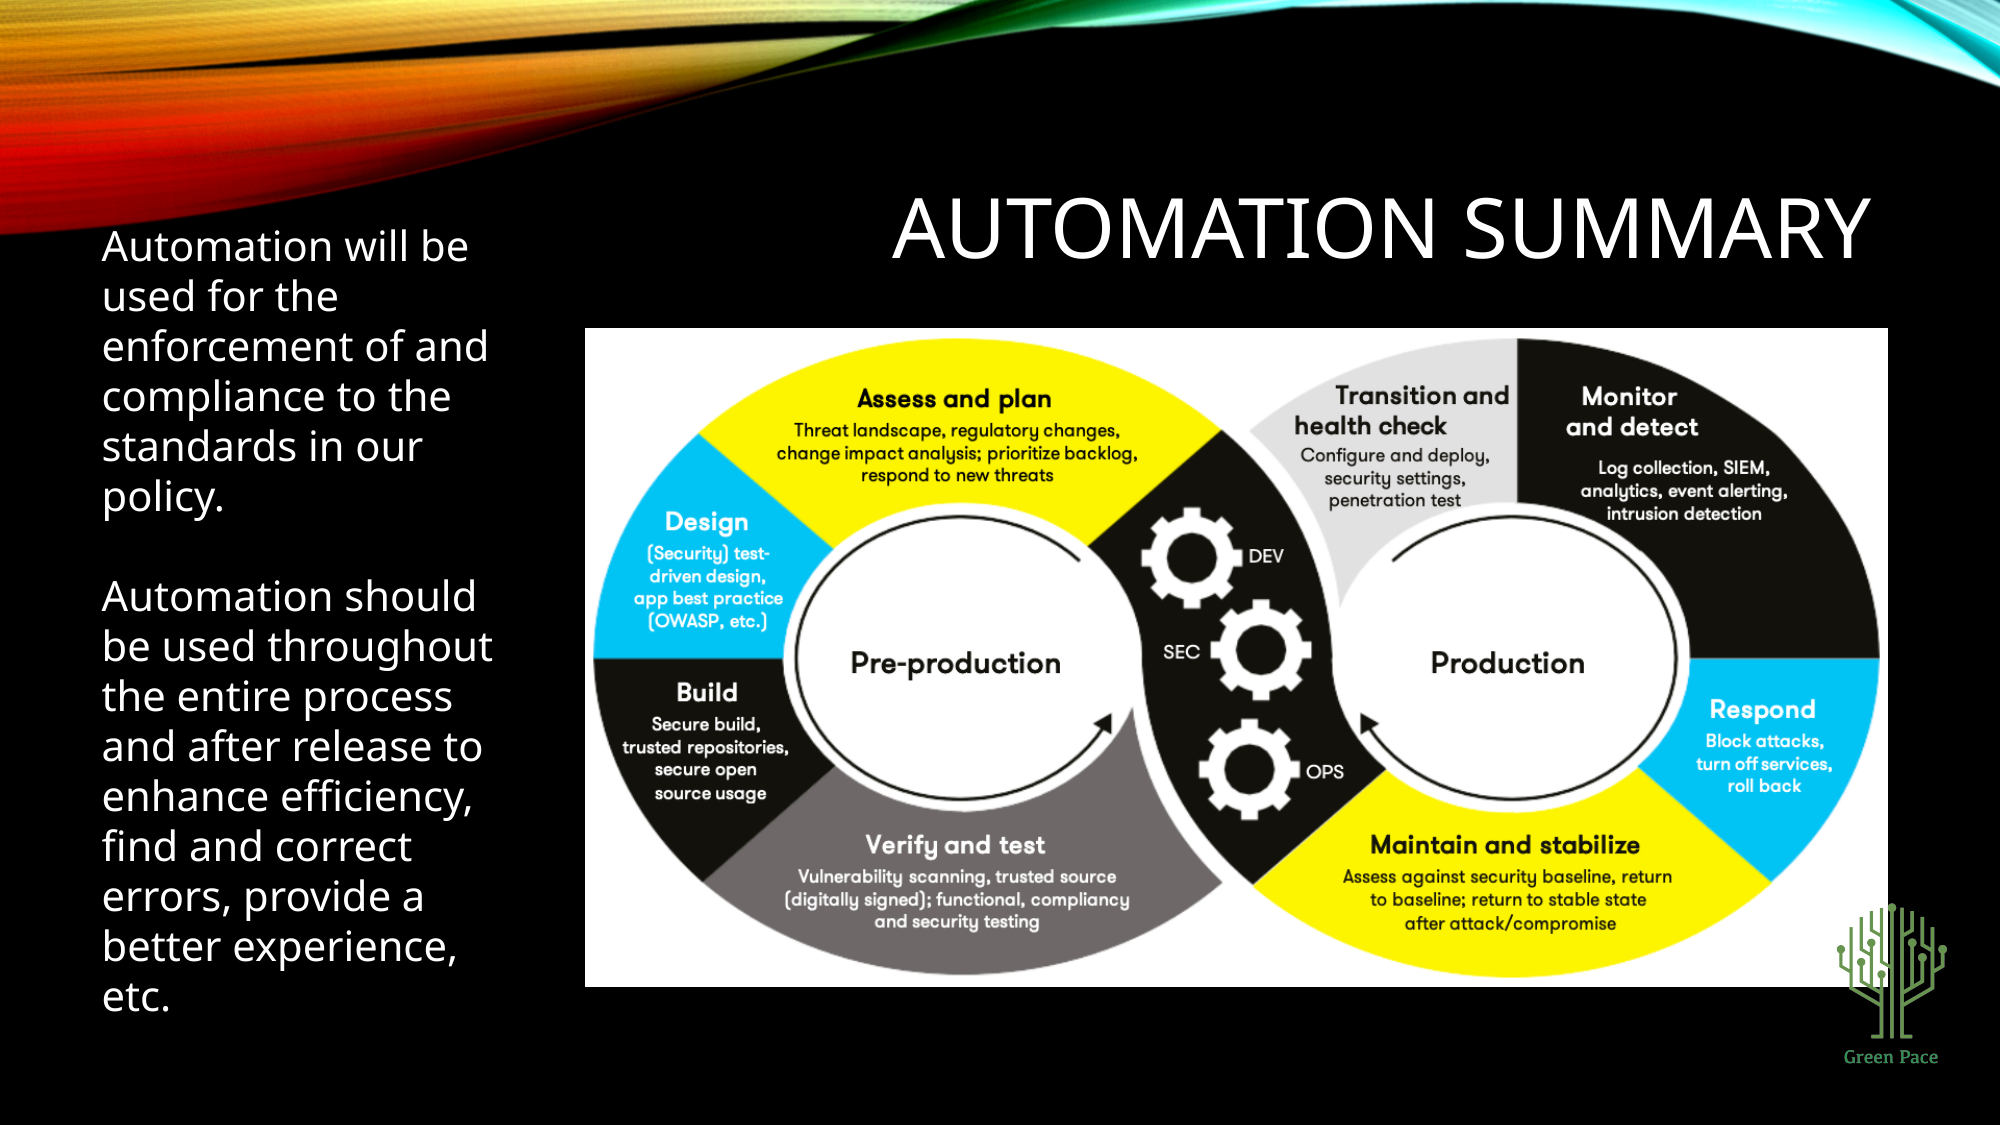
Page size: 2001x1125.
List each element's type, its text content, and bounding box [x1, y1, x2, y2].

picture [0, 0, 2000, 237]
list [585, 328, 1888, 987]
title AUTOMATION SUMMARY [474, 125, 1888, 338]
text_box Automation will be used for the enforcement of and compliance to the standards in our policy. Automation should be used throughout the entire process and after release to enhance efficiency, find and correct errors, provide a better experience, etc. [86, 212, 510, 1028]
picture [1817, 892, 1964, 1082]
